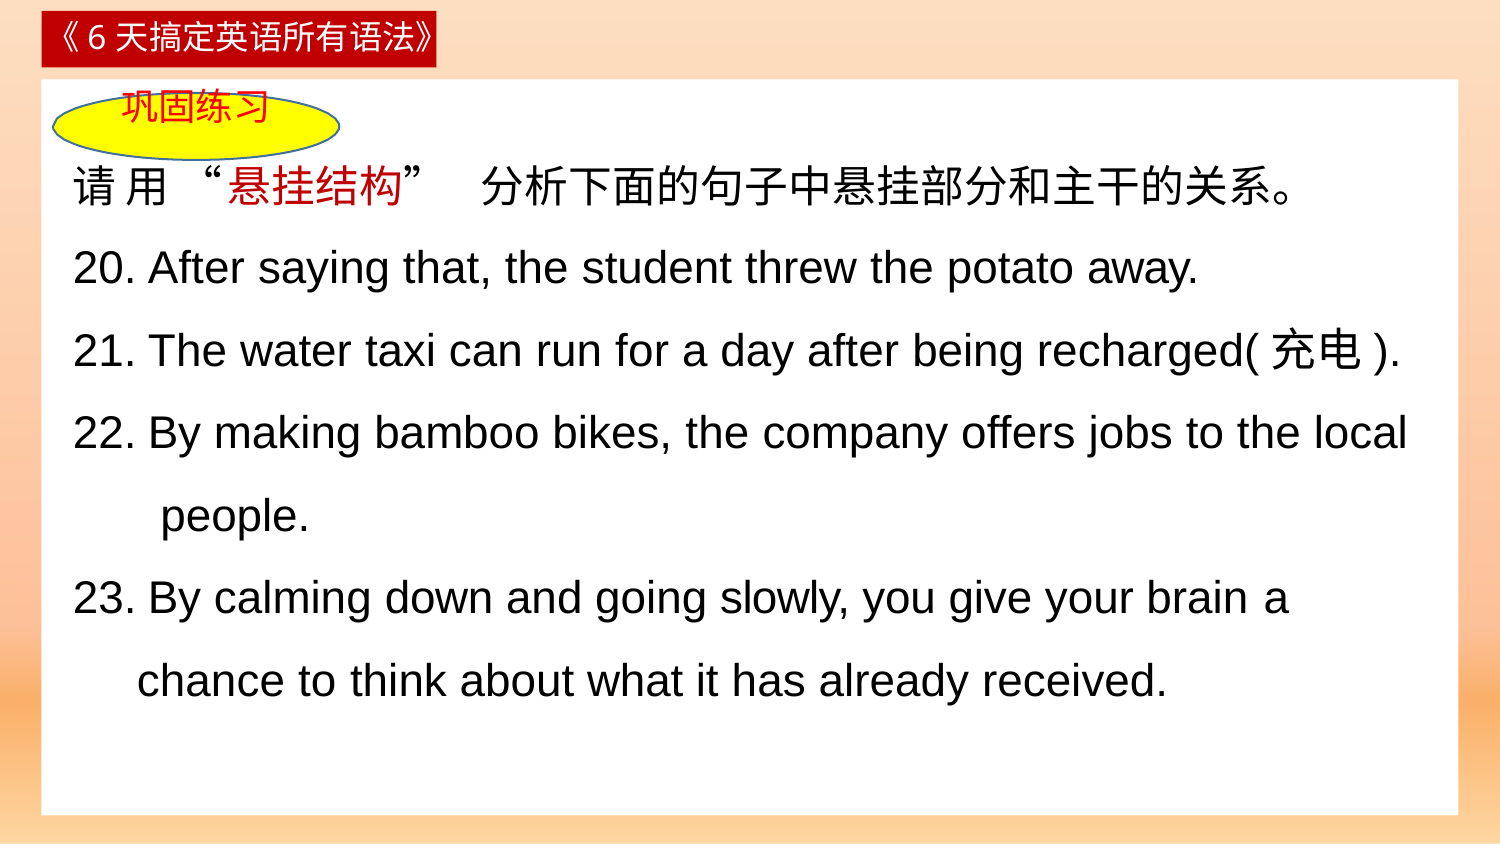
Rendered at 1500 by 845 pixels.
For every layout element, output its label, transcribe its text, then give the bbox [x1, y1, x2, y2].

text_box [51, 91, 341, 162]
text_box 《6天搞定英语所有语法》 巩固练习 请用“悬挂结构” 分析下面的句子中悬挂部分和主干的关系。 After saying that, the student threw the potato away. The water taxi can run for a day after being recharged(充电). By making bamboo bikes, the company offers jobs to the local people. By calming down and going slowly, you give your brain a chance to think about what it has already received. [43, 14, 1409, 706]
picture [0, 0, 1500, 844]
